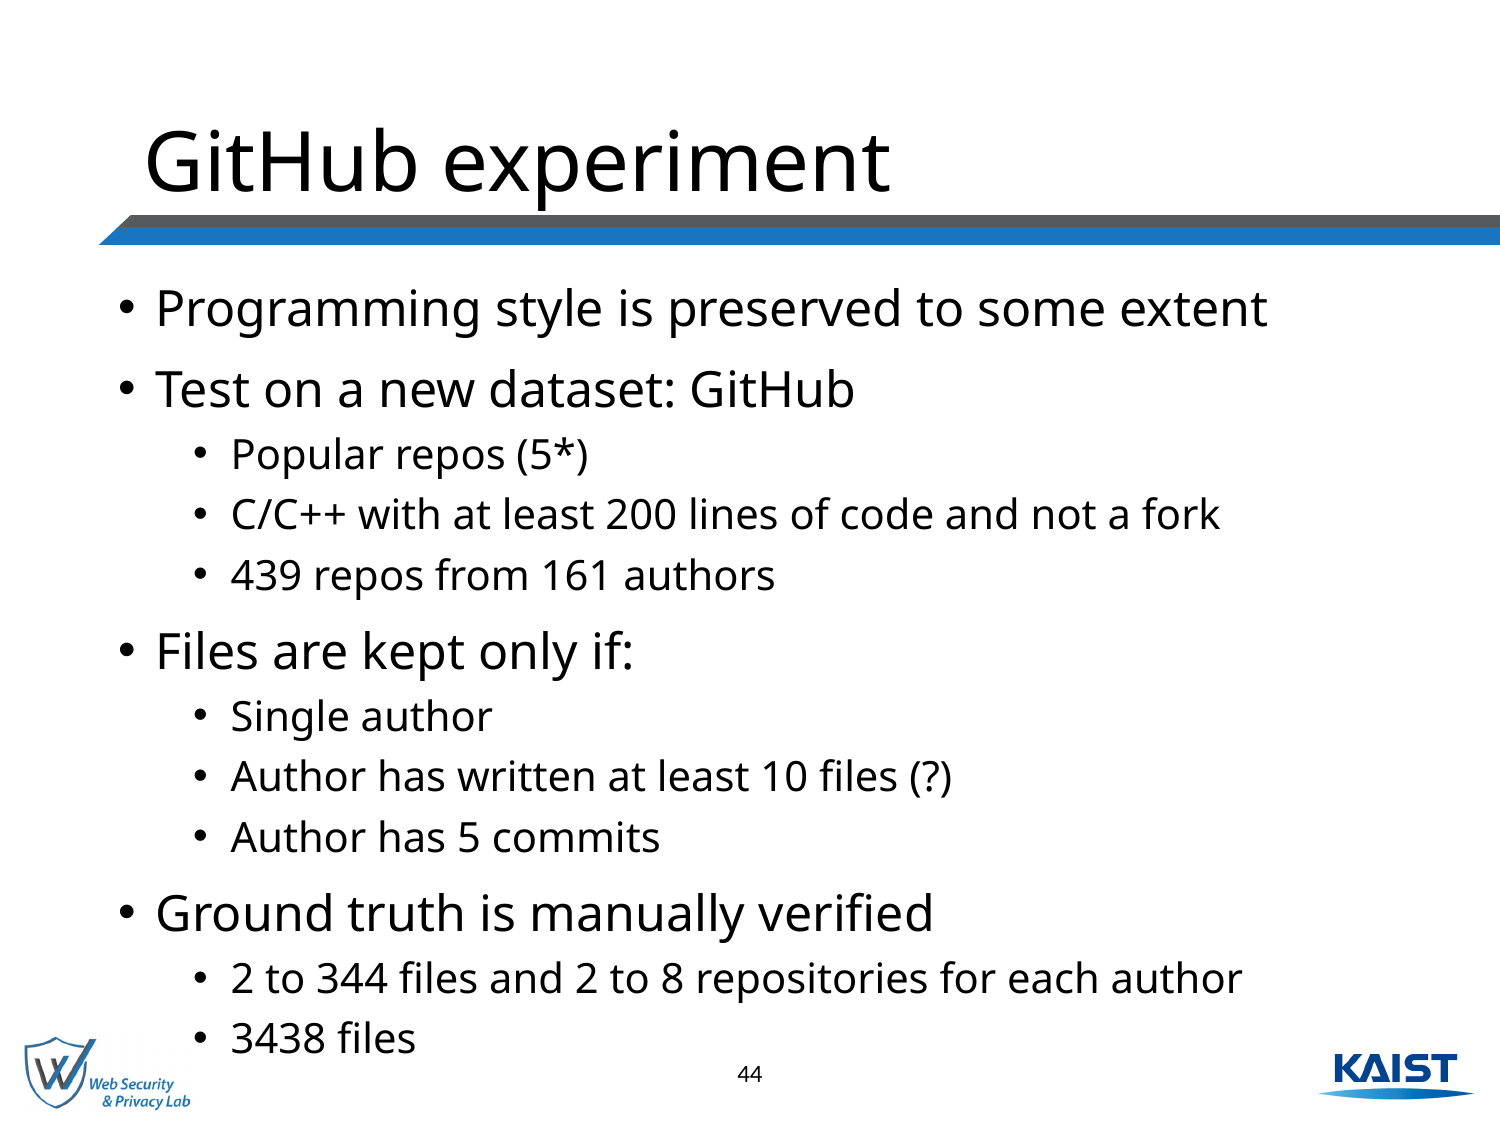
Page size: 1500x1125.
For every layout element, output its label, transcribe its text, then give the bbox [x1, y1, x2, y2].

list Programming style is preserved to some extent Test on a new dataset: GitHub Popular repos (5*) C/C++ with at least 200 lines of code and not a fork 439 repos from 161 authors Files are kept only if: Single author Author has written at least 10 files (?) Author has 5 commits Ground truth is manually verified 2 to 344 files and 2 to 8 repositories for each author 3438 files [103, 268, 1397, 983]
title GitHub experiment [129, 70, 1423, 217]
slide_number 44 [581, 1042, 919, 1103]
picture [19, 1029, 196, 1116]
picture [1303, 1050, 1489, 1103]
